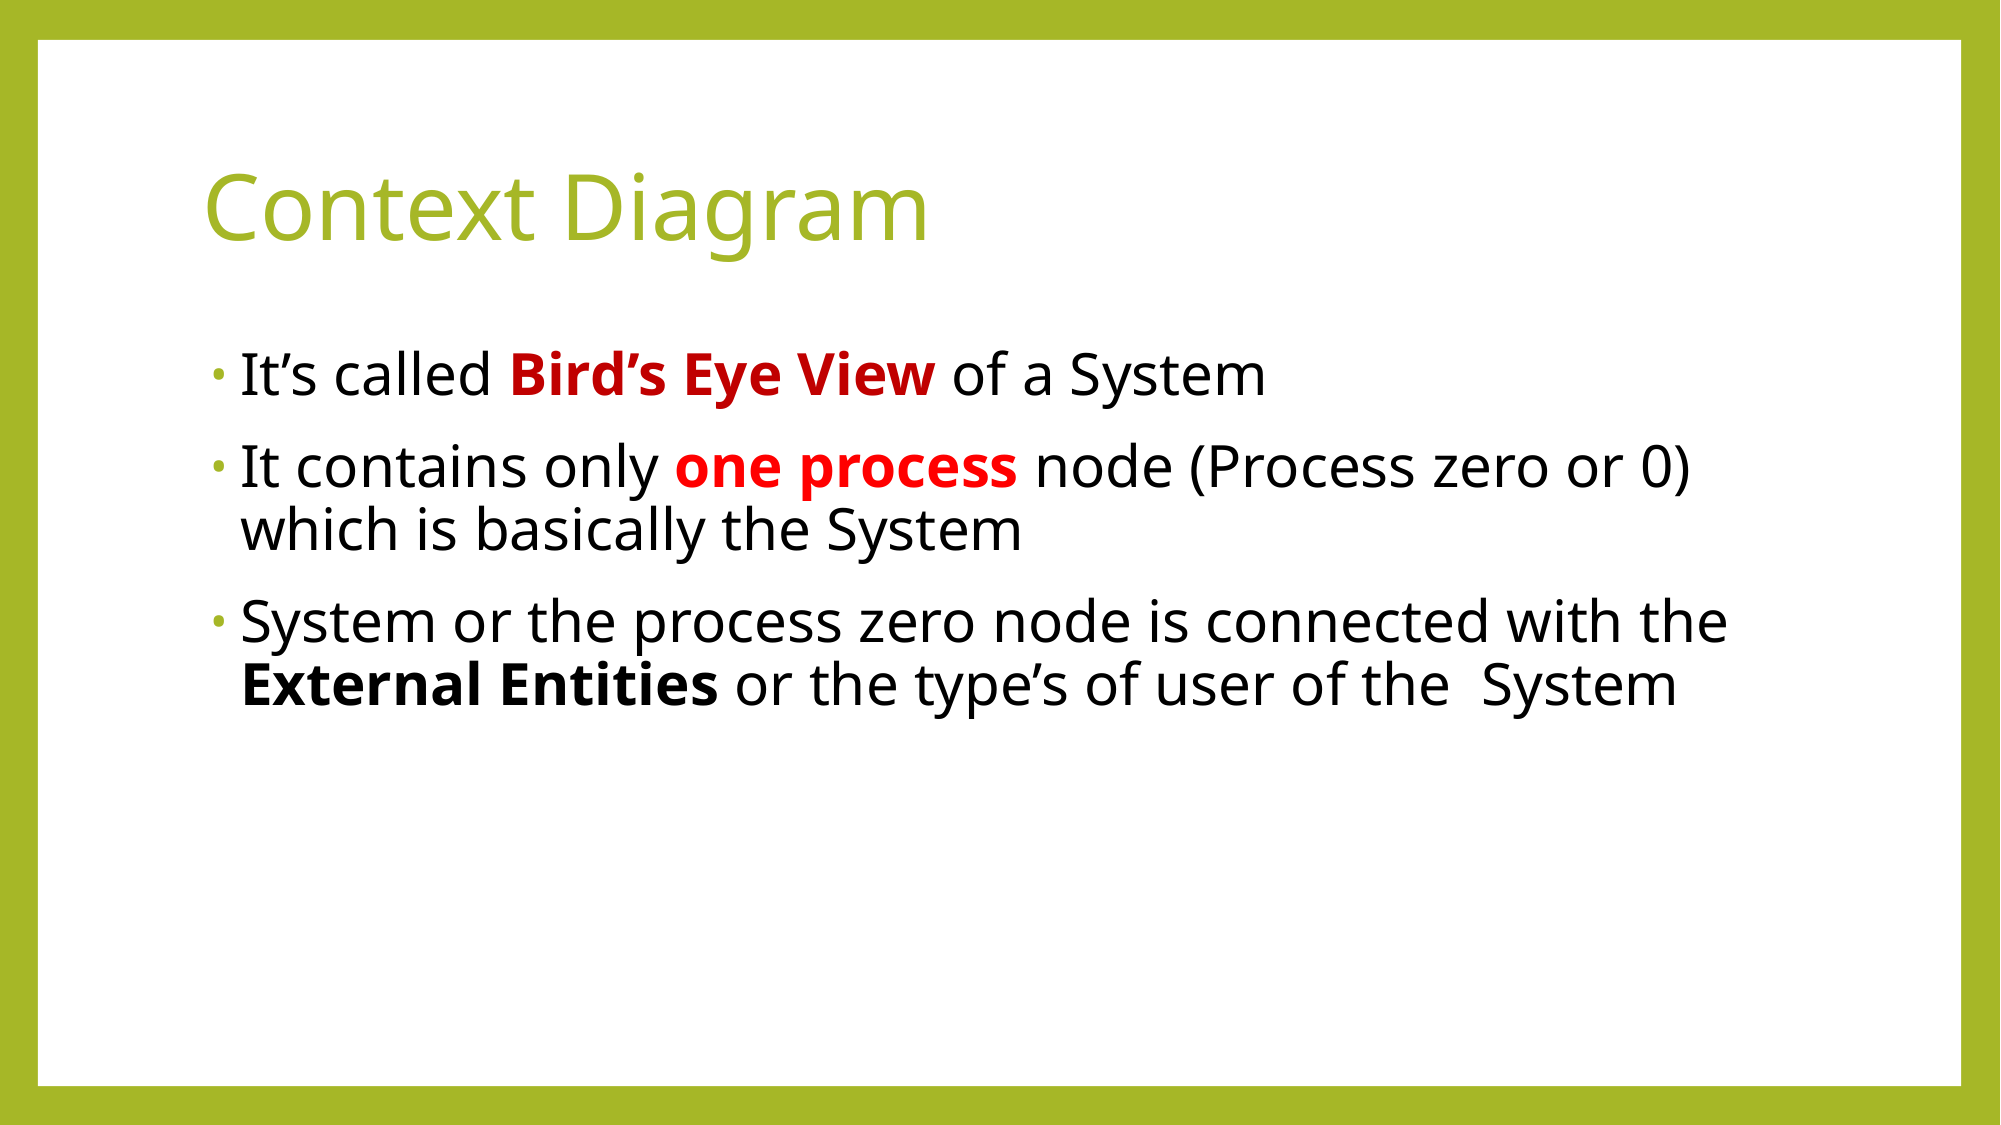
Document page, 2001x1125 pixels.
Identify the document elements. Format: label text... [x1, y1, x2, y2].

title Context Diagram [187, 99, 1808, 323]
list It’s called Bird’s Eye View of a System It contains only one process node (Process zero or 0) which is basically the System System or the process zero node is connected with the External Entities or the type’s of user of the System [187, 337, 1808, 1000]
